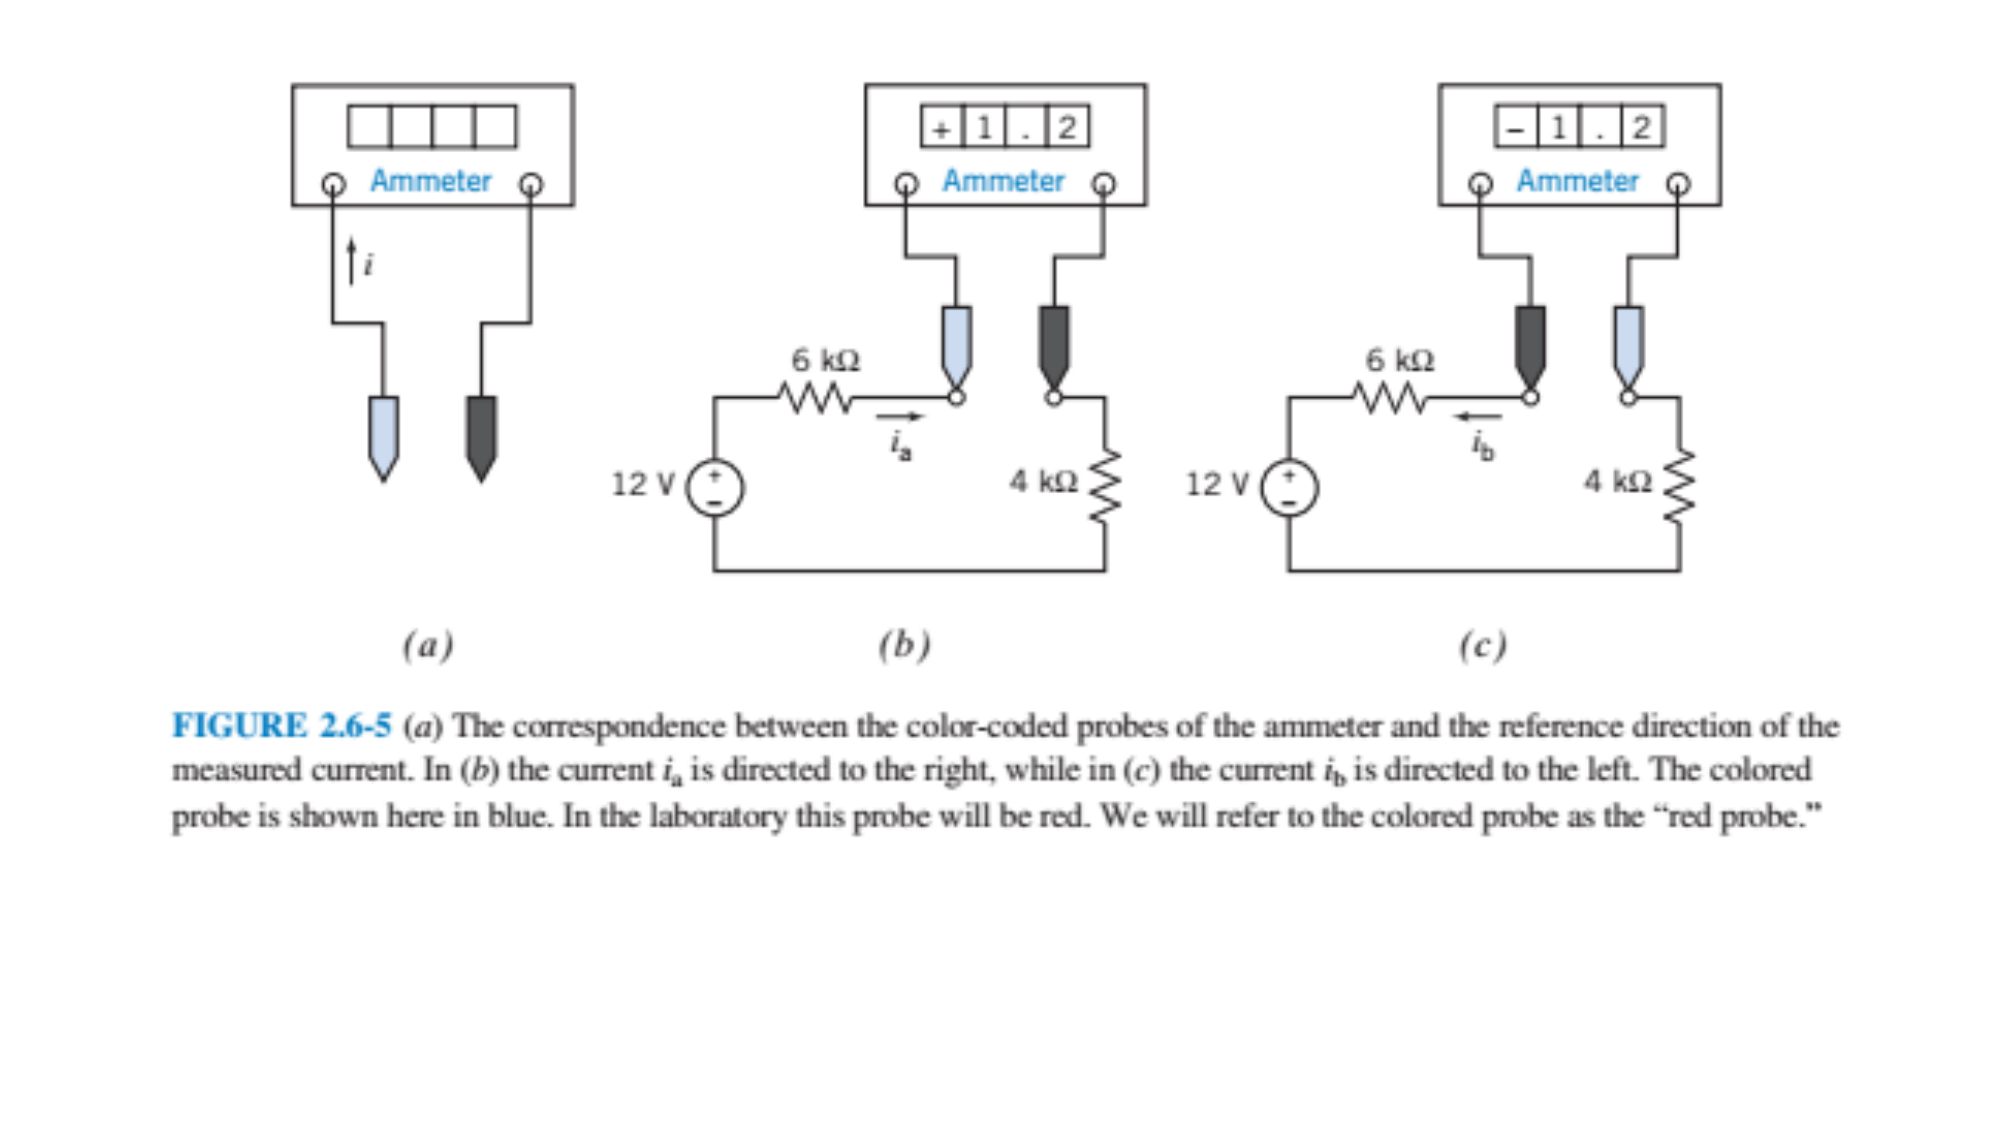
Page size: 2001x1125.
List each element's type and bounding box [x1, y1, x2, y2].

picture [137, 59, 1866, 862]
